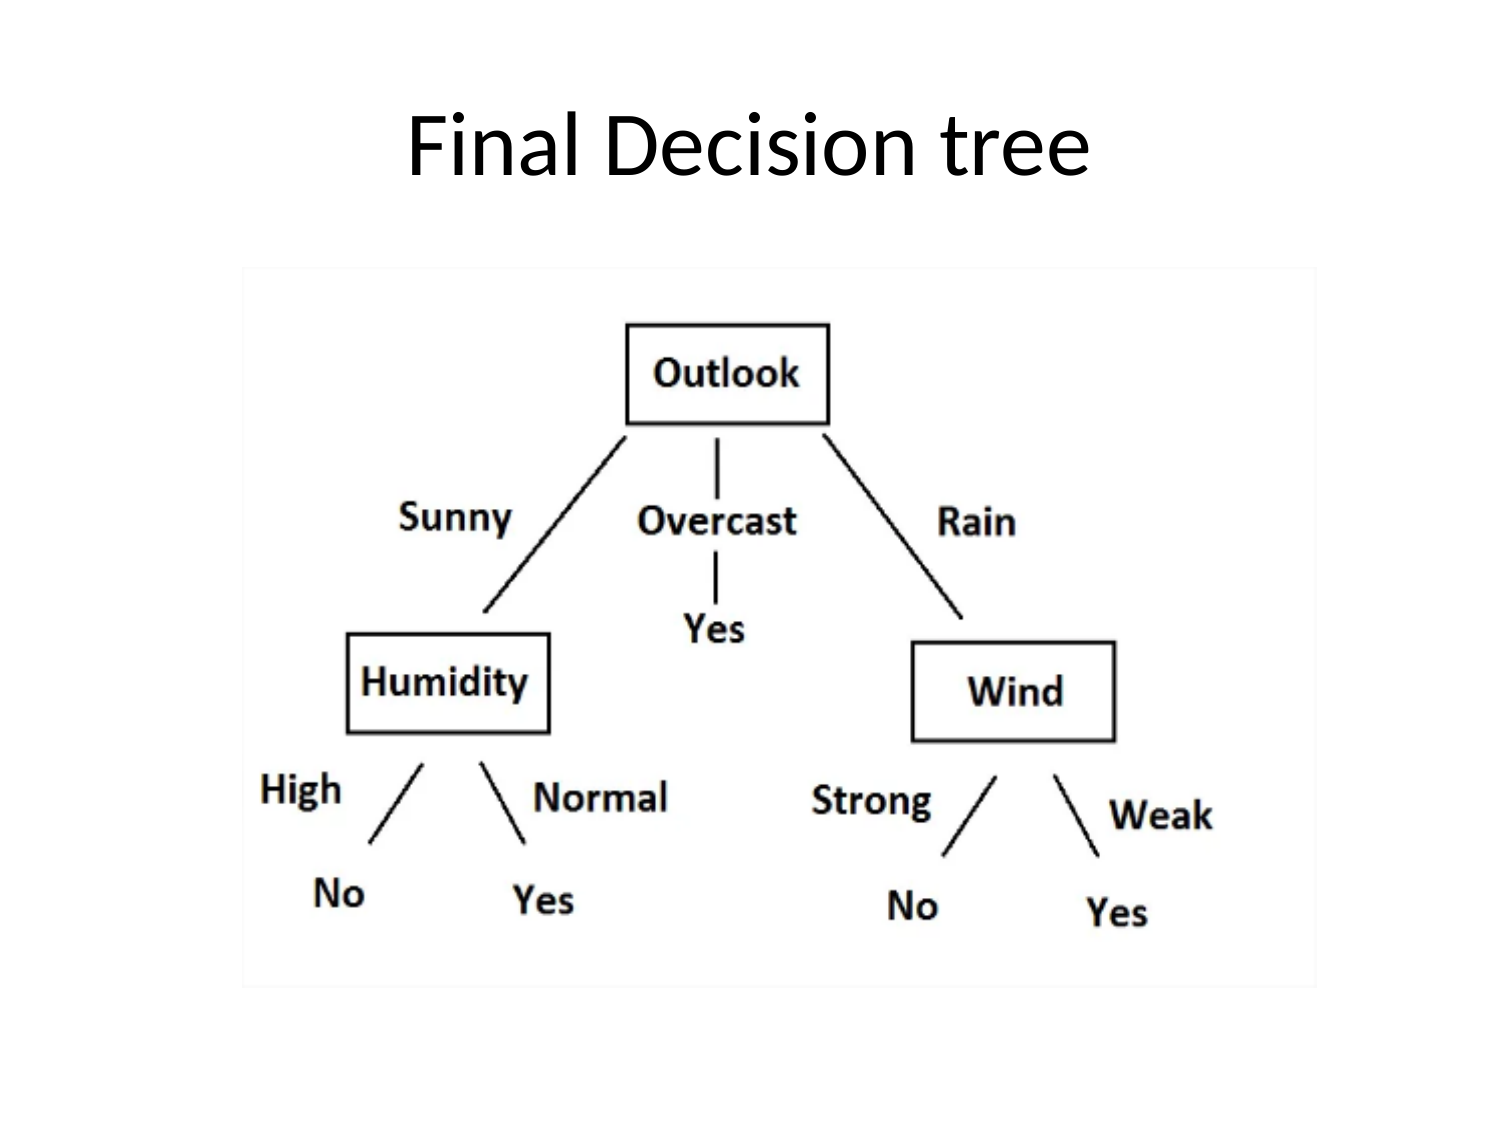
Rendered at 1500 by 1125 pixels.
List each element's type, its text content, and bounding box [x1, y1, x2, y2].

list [241, 266, 1318, 988]
title Final Decision tree [75, 45, 1425, 233]
